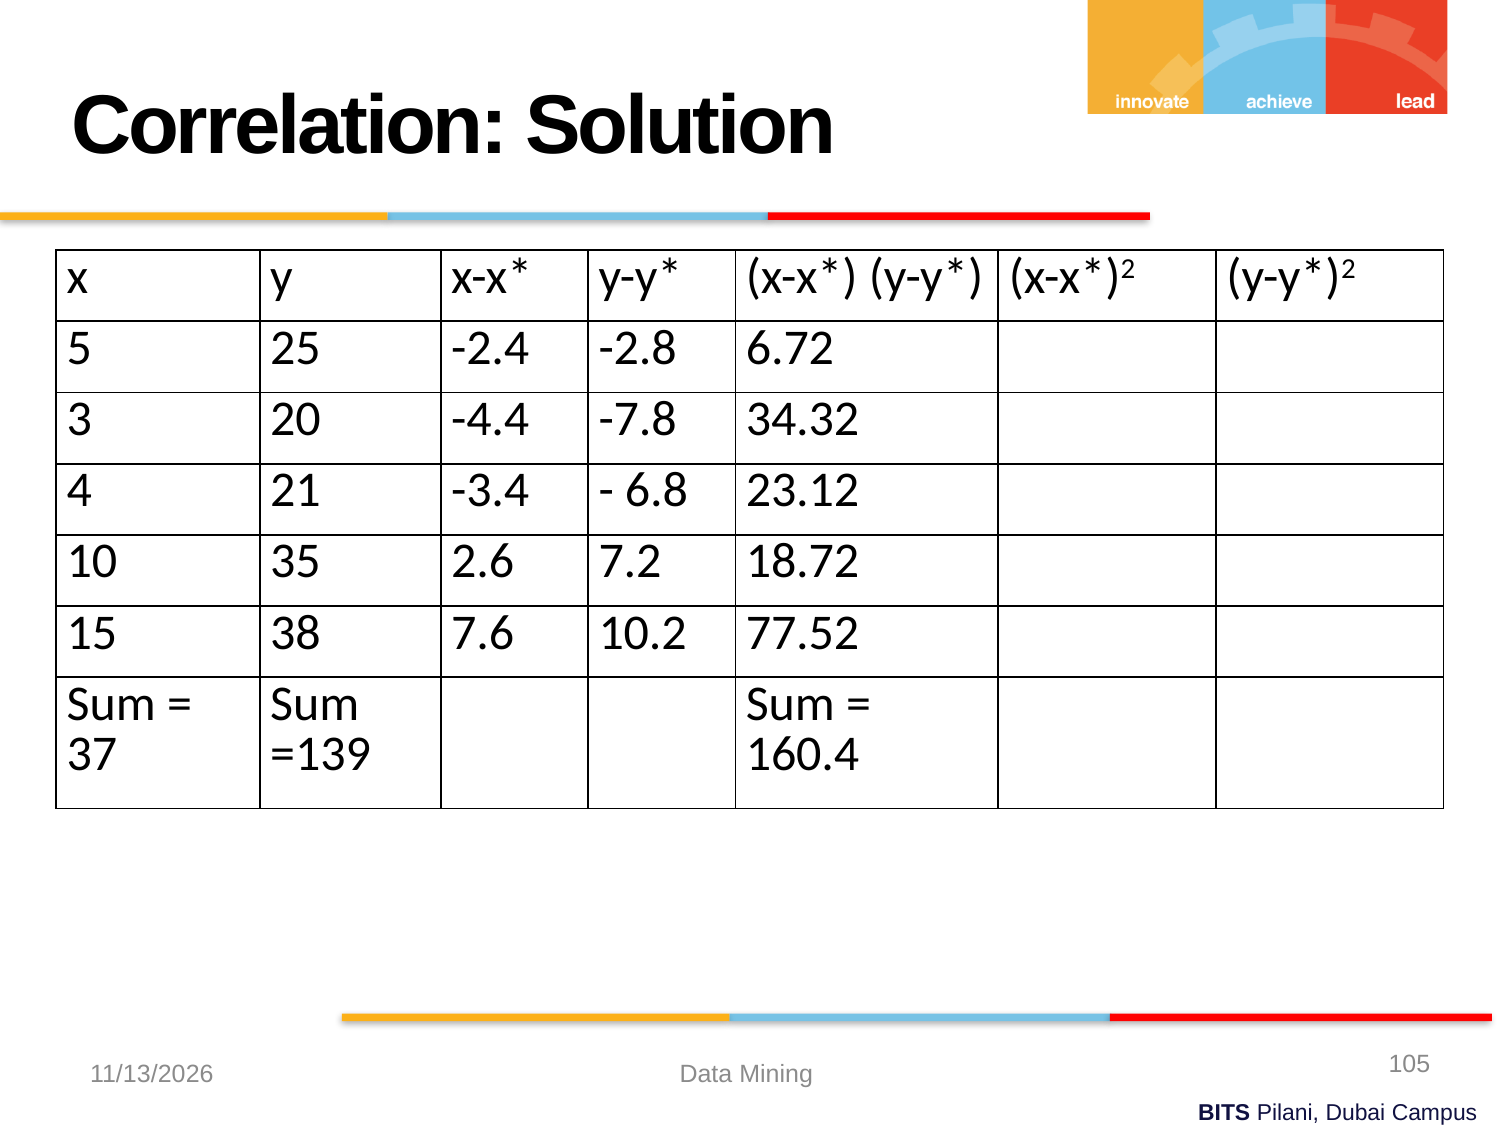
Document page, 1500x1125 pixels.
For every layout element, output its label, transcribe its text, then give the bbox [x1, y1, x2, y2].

table_cell 10 [57, 536, 259, 605]
table_cell 4 [57, 465, 259, 534]
table_cell - 6.8 [589, 465, 735, 534]
table_cell 35 [261, 536, 440, 605]
table_cell Sum =139 [261, 678, 440, 808]
table_header y [261, 251, 440, 320]
table_cell -2.8 [589, 322, 735, 392]
table_cell [999, 322, 1215, 392]
table_cell [1217, 322, 1443, 392]
footer Data Mining [512, 1042, 988, 1103]
table_cell [999, 678, 1215, 808]
table_cell [1217, 393, 1443, 463]
slide_number 105 [1095, 1032, 1446, 1093]
table_cell [1217, 678, 1443, 808]
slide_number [75, 1042, 425, 1103]
table_cell [999, 536, 1215, 605]
table_cell 6.72 [736, 322, 997, 392]
table_cell [589, 678, 735, 808]
table_cell [999, 465, 1215, 534]
title Correlation: Solution [56, 26, 1051, 215]
picture [1087, 0, 1448, 114]
table_cell 23.12 [736, 465, 997, 534]
table_cell 7.6 [442, 607, 587, 676]
table_cell 21 [261, 465, 440, 534]
table_cell -2.4 [442, 322, 587, 392]
table_cell 38 [261, 607, 440, 676]
table_cell 10.2 [589, 607, 735, 676]
table_cell Sum = 160.4 [736, 678, 997, 808]
table_cell -4.4 [442, 393, 587, 463]
table_cell -7.8 [589, 393, 735, 463]
table_cell 2.6 [442, 536, 587, 605]
table_header x-x* [442, 251, 587, 320]
table_header x [57, 251, 259, 320]
table_cell 25 [261, 322, 440, 392]
table_cell 77.52 [736, 607, 997, 676]
table_header (y-y*)2 [1217, 251, 1443, 320]
table_cell [1217, 465, 1443, 534]
table_header (x-x*)2 [999, 251, 1215, 320]
table_cell [442, 678, 587, 808]
table_cell [1217, 536, 1443, 605]
table_cell 7.2 [589, 536, 735, 605]
table_header (x-x*) (y-y*) [736, 251, 997, 320]
table_cell [1217, 607, 1443, 676]
table_cell [999, 393, 1215, 463]
table_cell 34.32 [736, 393, 997, 463]
table_cell 15 [57, 607, 259, 676]
table_cell 20 [261, 393, 440, 463]
table_cell 5 [57, 322, 259, 392]
table_header y-y* [589, 251, 735, 320]
table_cell Sum = 37 [57, 678, 259, 808]
table_cell [999, 607, 1215, 676]
table_cell 18.72 [736, 536, 997, 605]
table_cell 3 [57, 393, 259, 463]
table_cell -3.4 [442, 465, 587, 534]
